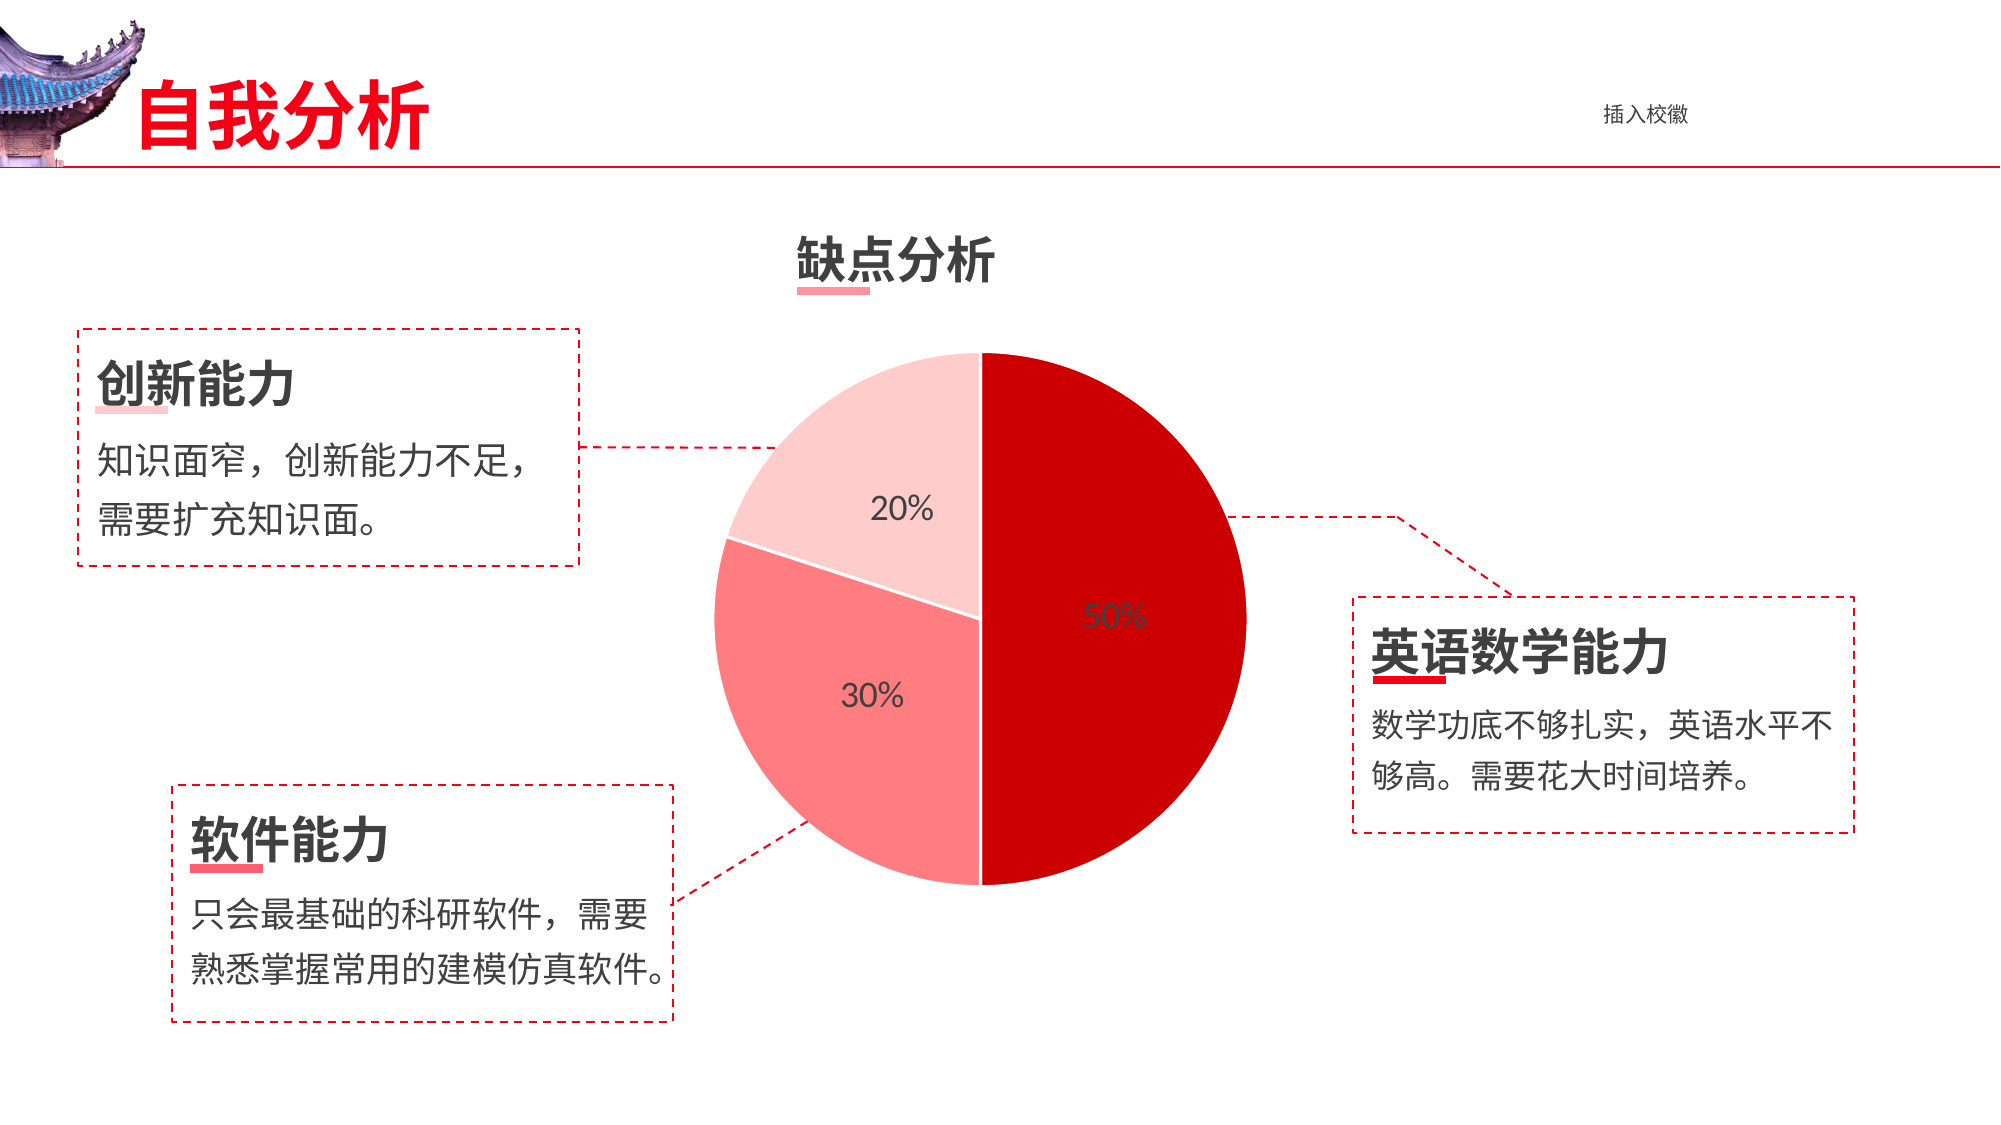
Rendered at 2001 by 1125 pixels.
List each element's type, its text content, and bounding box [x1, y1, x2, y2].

text_box 软件能力 [172, 785, 483, 873]
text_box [670, 821, 808, 906]
title 自我分析 [131, 64, 1604, 174]
text_box 英语数学能力 [1478, 596, 1854, 834]
text_box 只会最基础的科研软件，需要熟悉掌握常用的建模仿真软件。 [172, 873, 671, 1048]
text_box 知识面窄，创新能力不足，需要扩充知识面。 [79, 417, 483, 566]
list 创新能力 [78, 328, 483, 566]
picture [0, 9, 158, 167]
chart [483, 309, 1478, 929]
text_box 数学功底不够扎实，英语水平不够高。需要花大时间培养。 [1478, 686, 1853, 835]
text_box 插入校徽 [1573, 63, 1888, 158]
text_box 缺点分析 [766, 180, 1071, 309]
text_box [1227, 516, 1514, 597]
